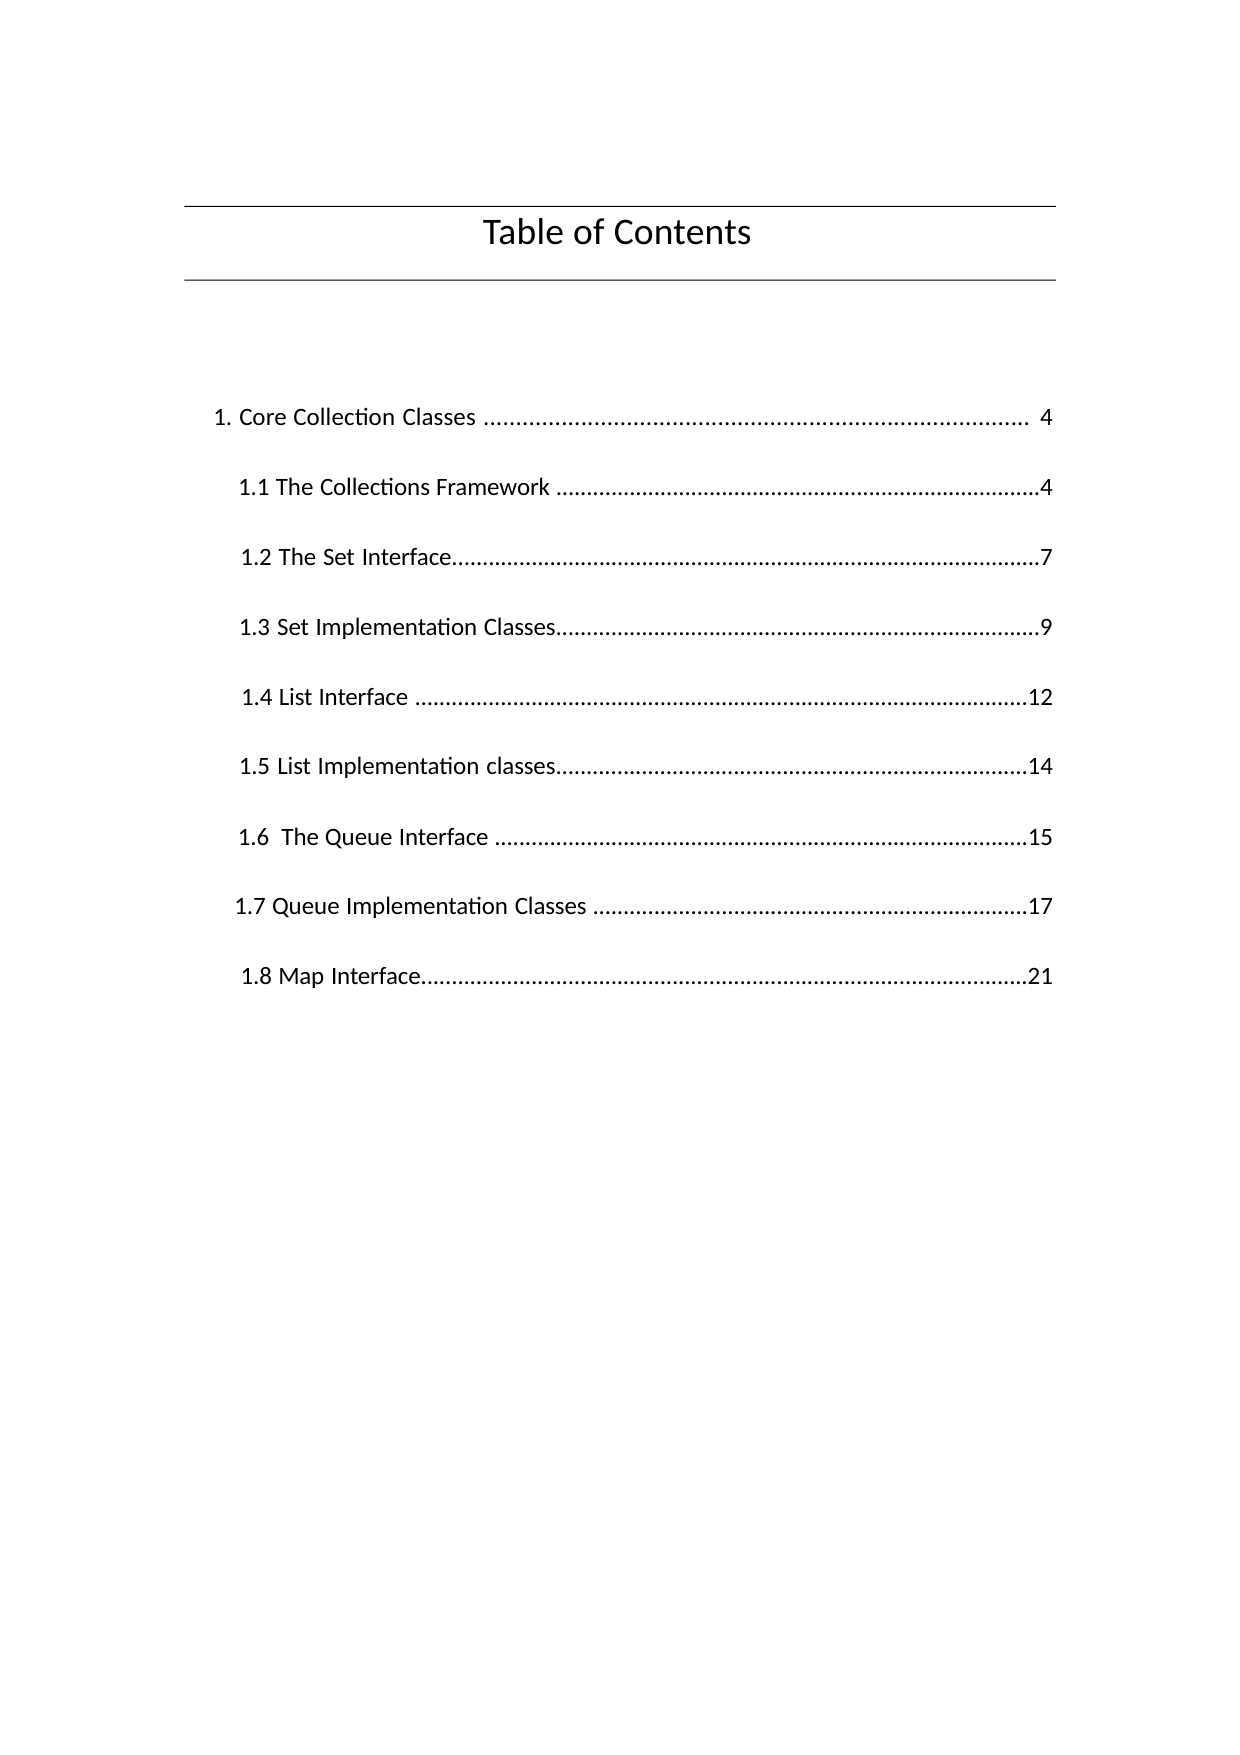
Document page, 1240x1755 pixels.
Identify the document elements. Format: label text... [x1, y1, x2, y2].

text_box 1. Core Collection Classes .................................................................................... 4 1.1 The Collections Framework ...............................................................................4 1.2 The Set Interface................................................................................................7 1.3 Set Implementation Classes...............................................................................9 1.4 List Interface ....................................................................................................12 1.5 List Implementation classes.............................................................................14 1.6 The Queue Interface .......................................................................................15 1.7 Queue Implementation Classes .......................................................................17 1.8 Map Interface...................................................................................................21 [194, 398, 1054, 990]
text_box Table of Contents [480, 207, 760, 253]
